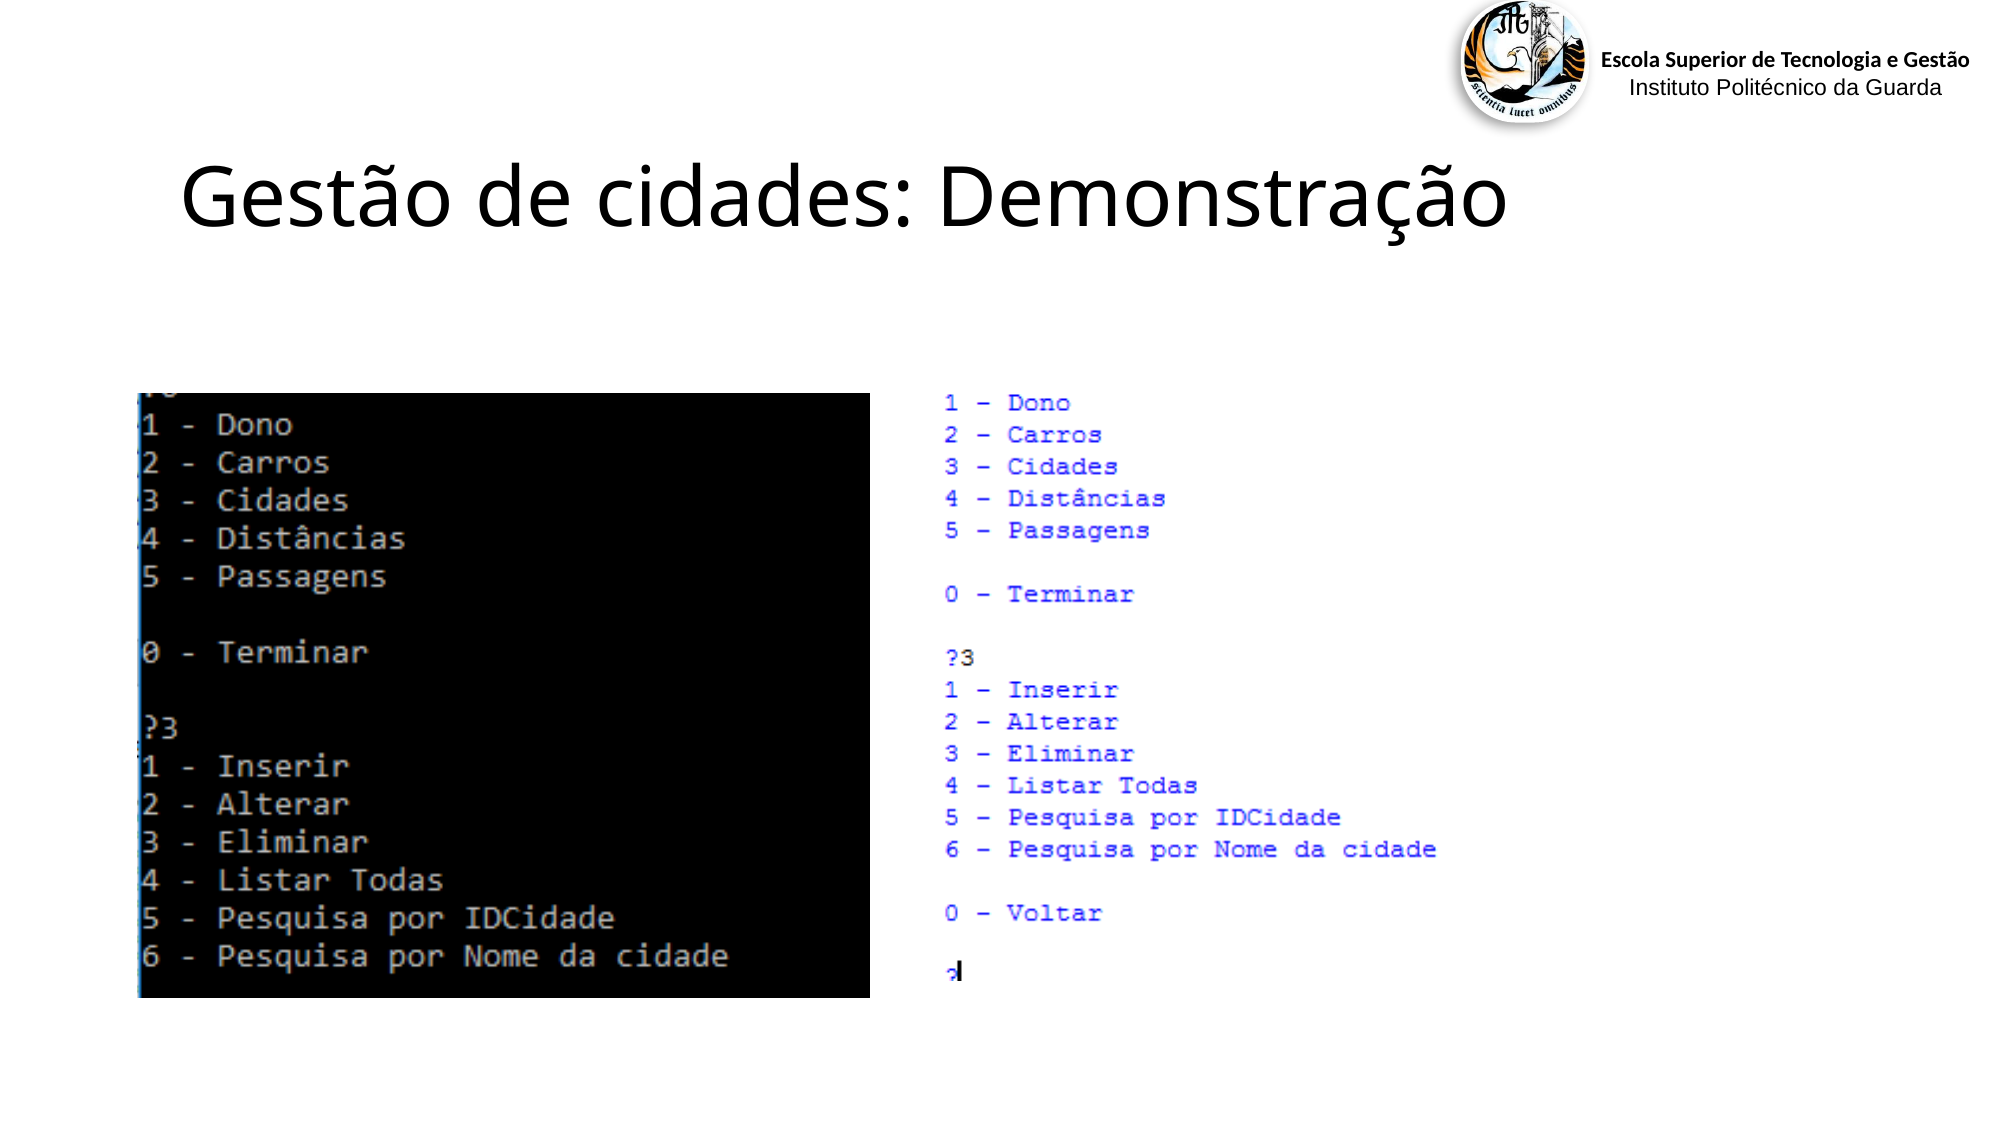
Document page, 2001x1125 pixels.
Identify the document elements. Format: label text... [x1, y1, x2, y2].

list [934, 393, 1862, 981]
text_box Escola Superior de Tecnologia e Gestão Instituto Politécnico da Guarda [1589, 37, 2000, 108]
picture [1460, 0, 1589, 123]
title Gestão de cidades: Demonstração [164, 90, 1981, 308]
picture [137, 393, 870, 998]
